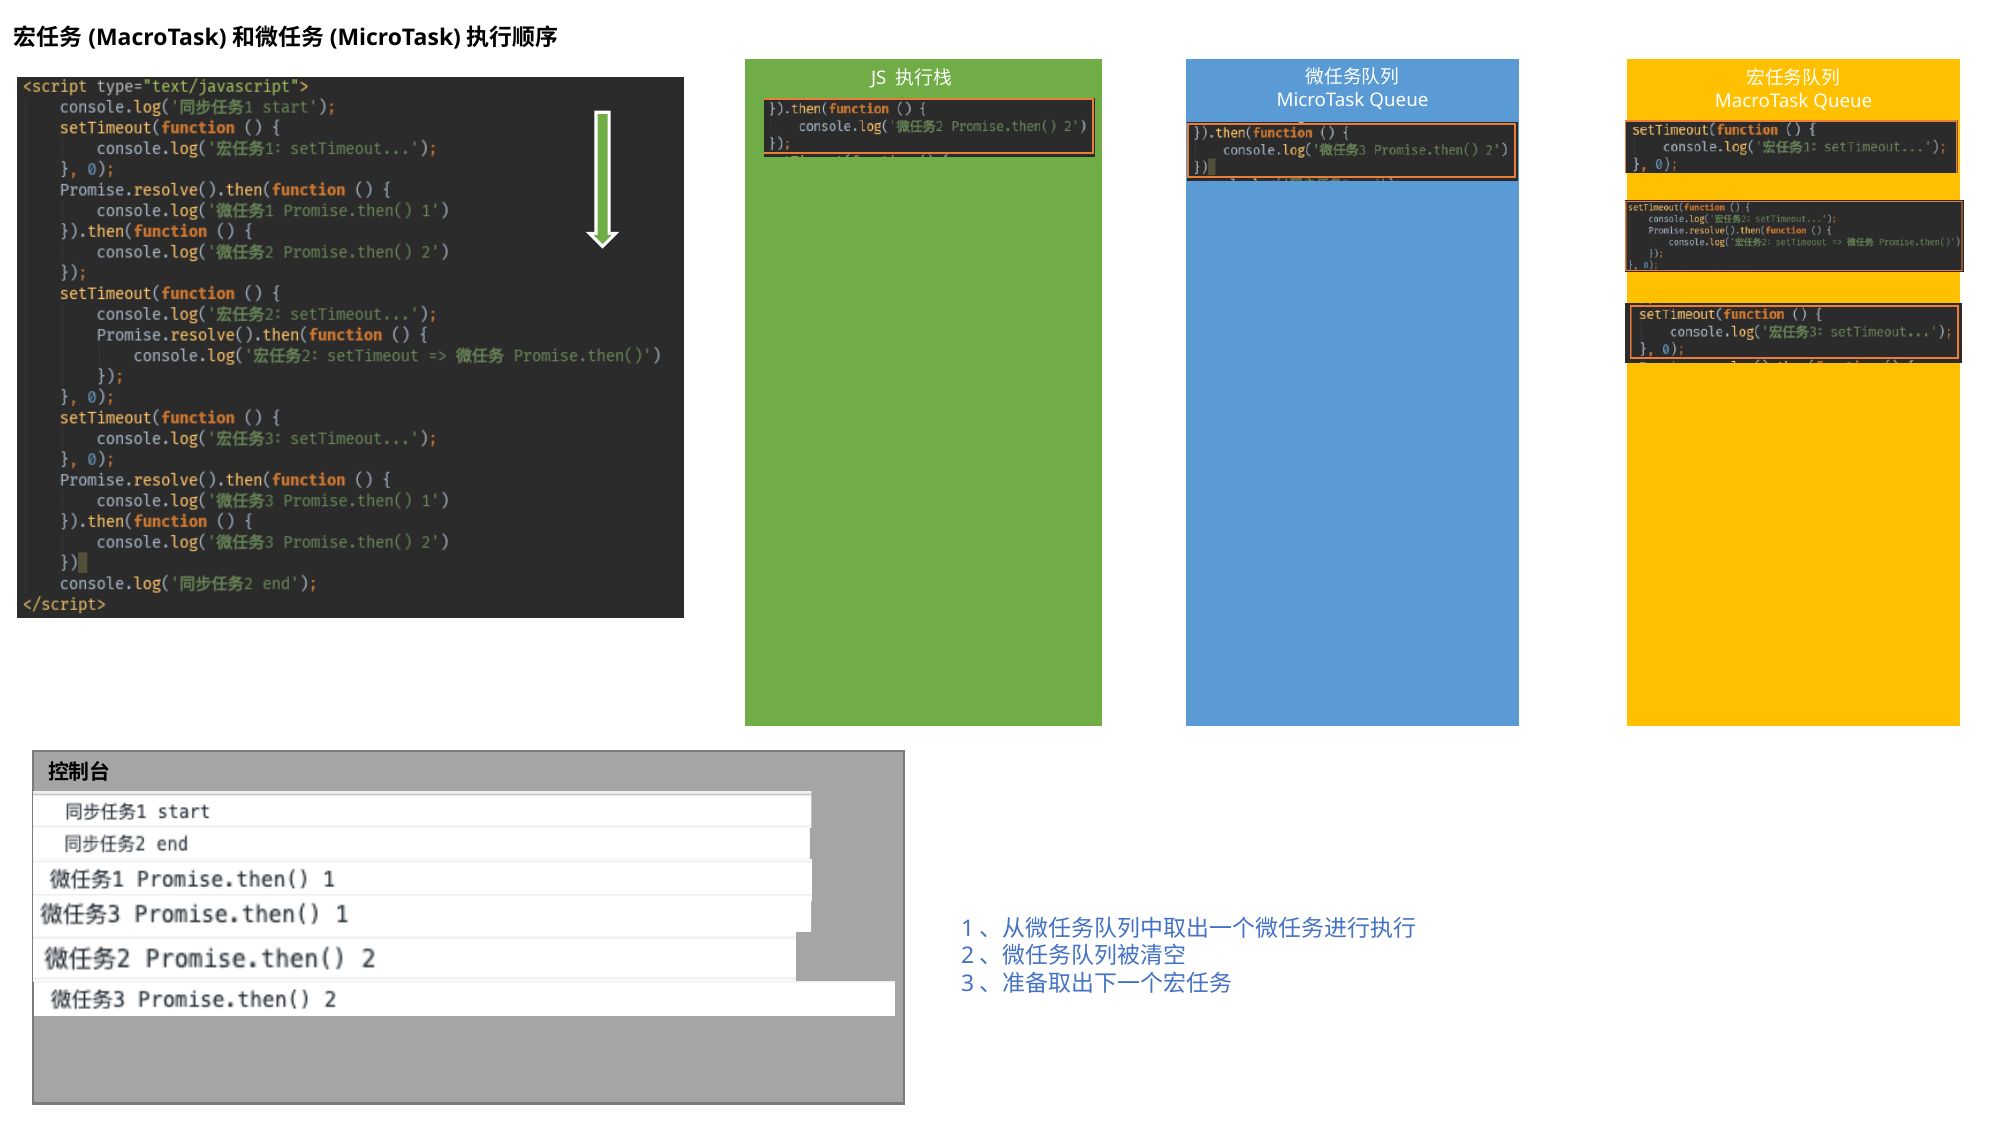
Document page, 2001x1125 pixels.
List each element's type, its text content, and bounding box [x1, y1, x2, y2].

picture [17, 77, 684, 618]
text_box 控制台 [33, 751, 126, 791]
picture [1625, 200, 1964, 272]
picture [1625, 303, 1962, 363]
text_box 微任务队列 MicroTask Queue [1261, 57, 1443, 118]
picture [1625, 120, 1958, 173]
picture [1187, 122, 1518, 181]
text_box 宏任务队列 MacroTask Queue [1699, 58, 1887, 119]
picture [32, 791, 895, 1016]
text_box [32, 750, 905, 1105]
text_box [742, 56, 1105, 729]
picture [764, 98, 1095, 157]
text_box [1183, 56, 1522, 729]
text_box [1624, 56, 1963, 729]
text_box 1、从微任务队列中取出一个微任务进行执行 2、微任务队列被清空 3、准备取出下一个宏任务 [946, 905, 1432, 1004]
text_box JS 执行栈 [856, 58, 967, 96]
text_box 宏任务(MacroTask)和微任务(MicroTask)执行顺序 [0, 14, 574, 57]
